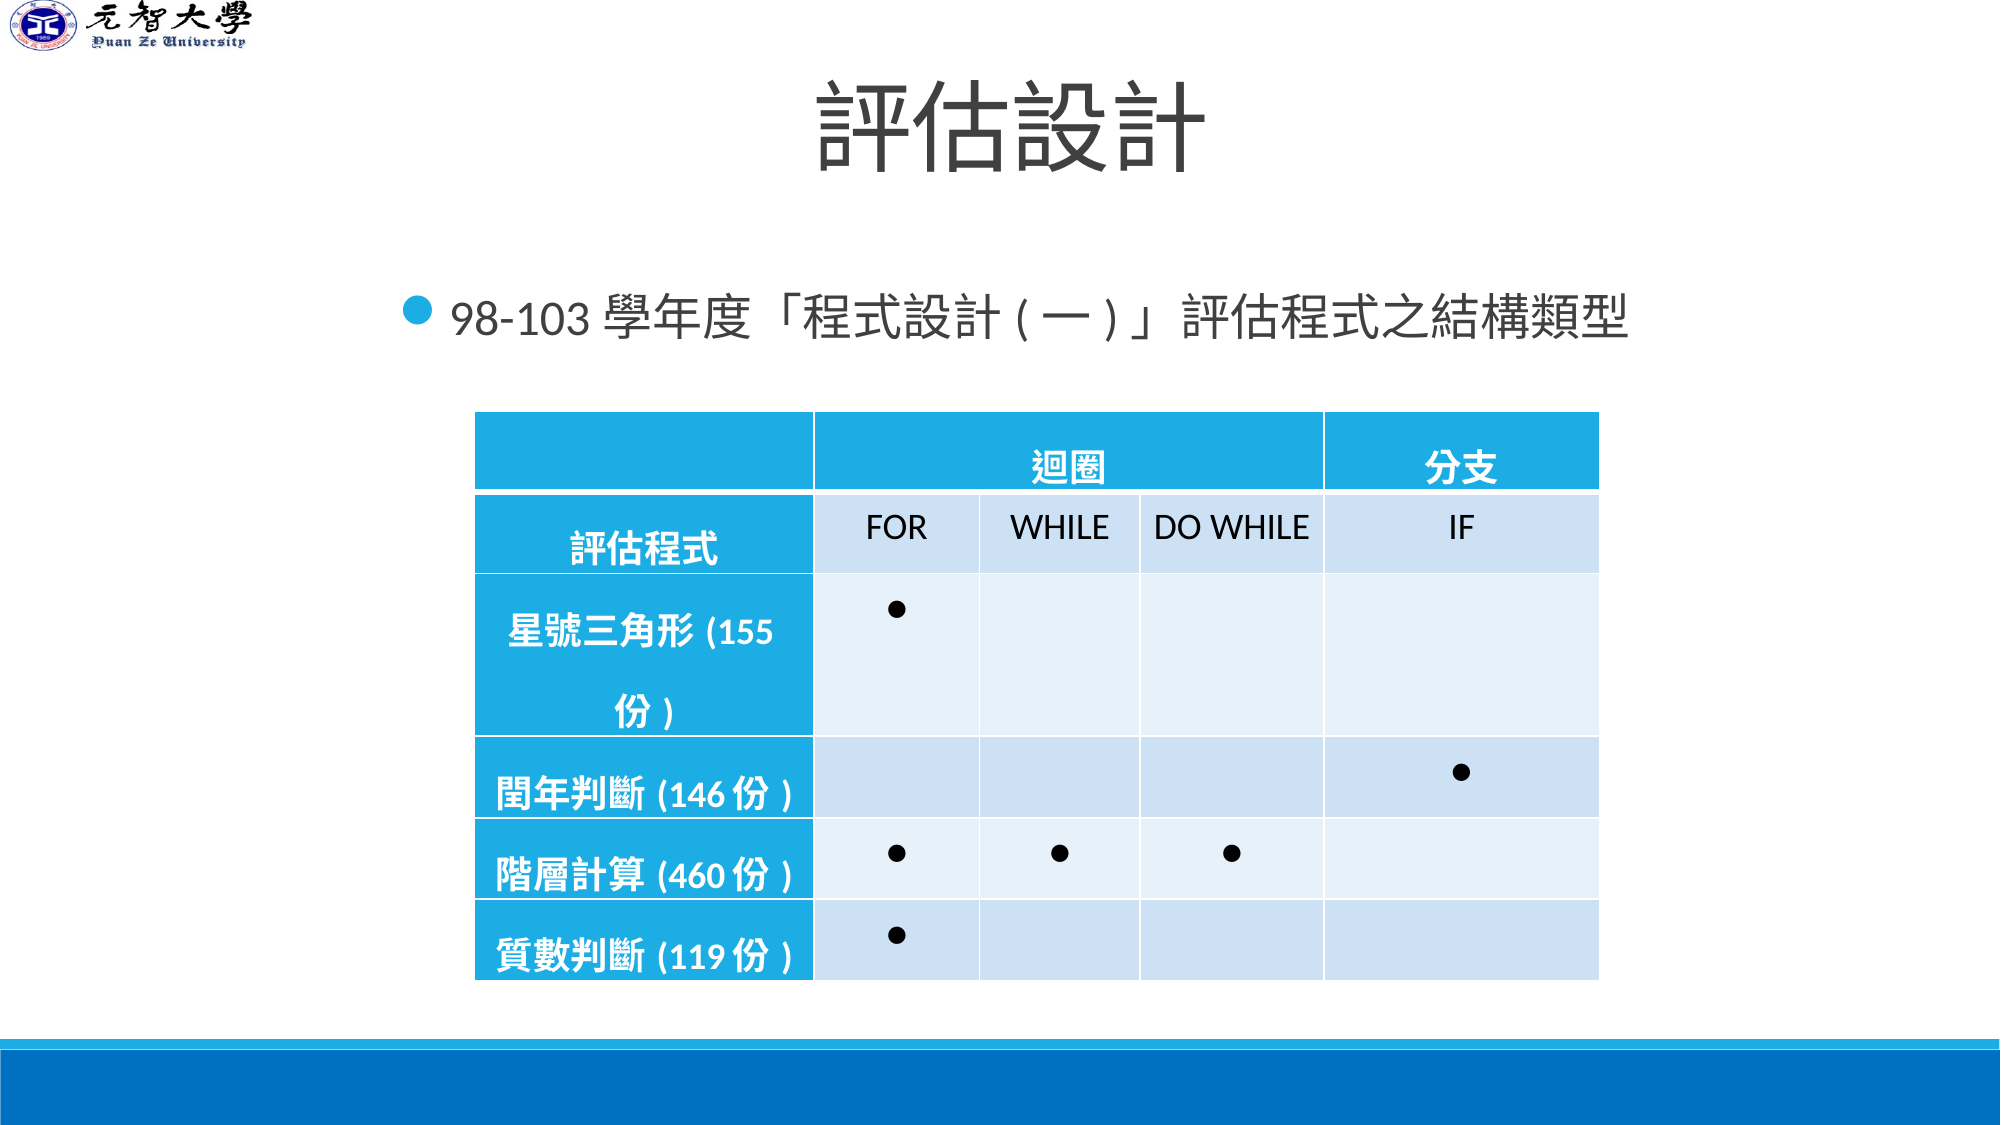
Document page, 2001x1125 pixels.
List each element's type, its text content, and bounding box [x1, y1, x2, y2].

table_cell ● [980, 819, 1139, 898]
table_cell 階層計算(460份) [475, 819, 813, 898]
table_cell [980, 737, 1139, 817]
table_cell ● [815, 900, 979, 980]
table_cell ● [1325, 737, 1599, 817]
table_cell [815, 737, 979, 817]
table_cell [1325, 574, 1599, 735]
table_cell 評估程式 [475, 495, 813, 573]
table_cell 質數判斷(119份) [475, 900, 813, 980]
table_cell [1325, 900, 1599, 980]
table_cell IF [1325, 495, 1599, 573]
table_header 分支 [1325, 412, 1599, 489]
table_cell 閏年判斷(146份) [475, 737, 813, 817]
text_box 評估設計 [654, 0, 1369, 197]
table_cell [1141, 900, 1323, 980]
table_cell 星號三角形(155份) [475, 574, 813, 735]
list 98-103學年度「程式設計(一)」評估程式之結構類型 [365, 284, 2000, 963]
table_cell FOR [815, 495, 979, 573]
table_cell [1325, 819, 1599, 898]
table_cell ● [815, 819, 979, 898]
table_cell ● [1141, 819, 1323, 898]
table_cell [980, 574, 1139, 735]
picture [0, 0, 262, 52]
table_cell ● [815, 574, 979, 735]
table_cell WHILE [980, 495, 1139, 573]
table_header [475, 412, 813, 489]
table_cell DO WHILE [1141, 495, 1323, 573]
table_header 迴圈 [815, 412, 1323, 489]
table_cell [1141, 574, 1323, 735]
table_cell [1141, 737, 1323, 817]
table_cell [980, 900, 1139, 980]
